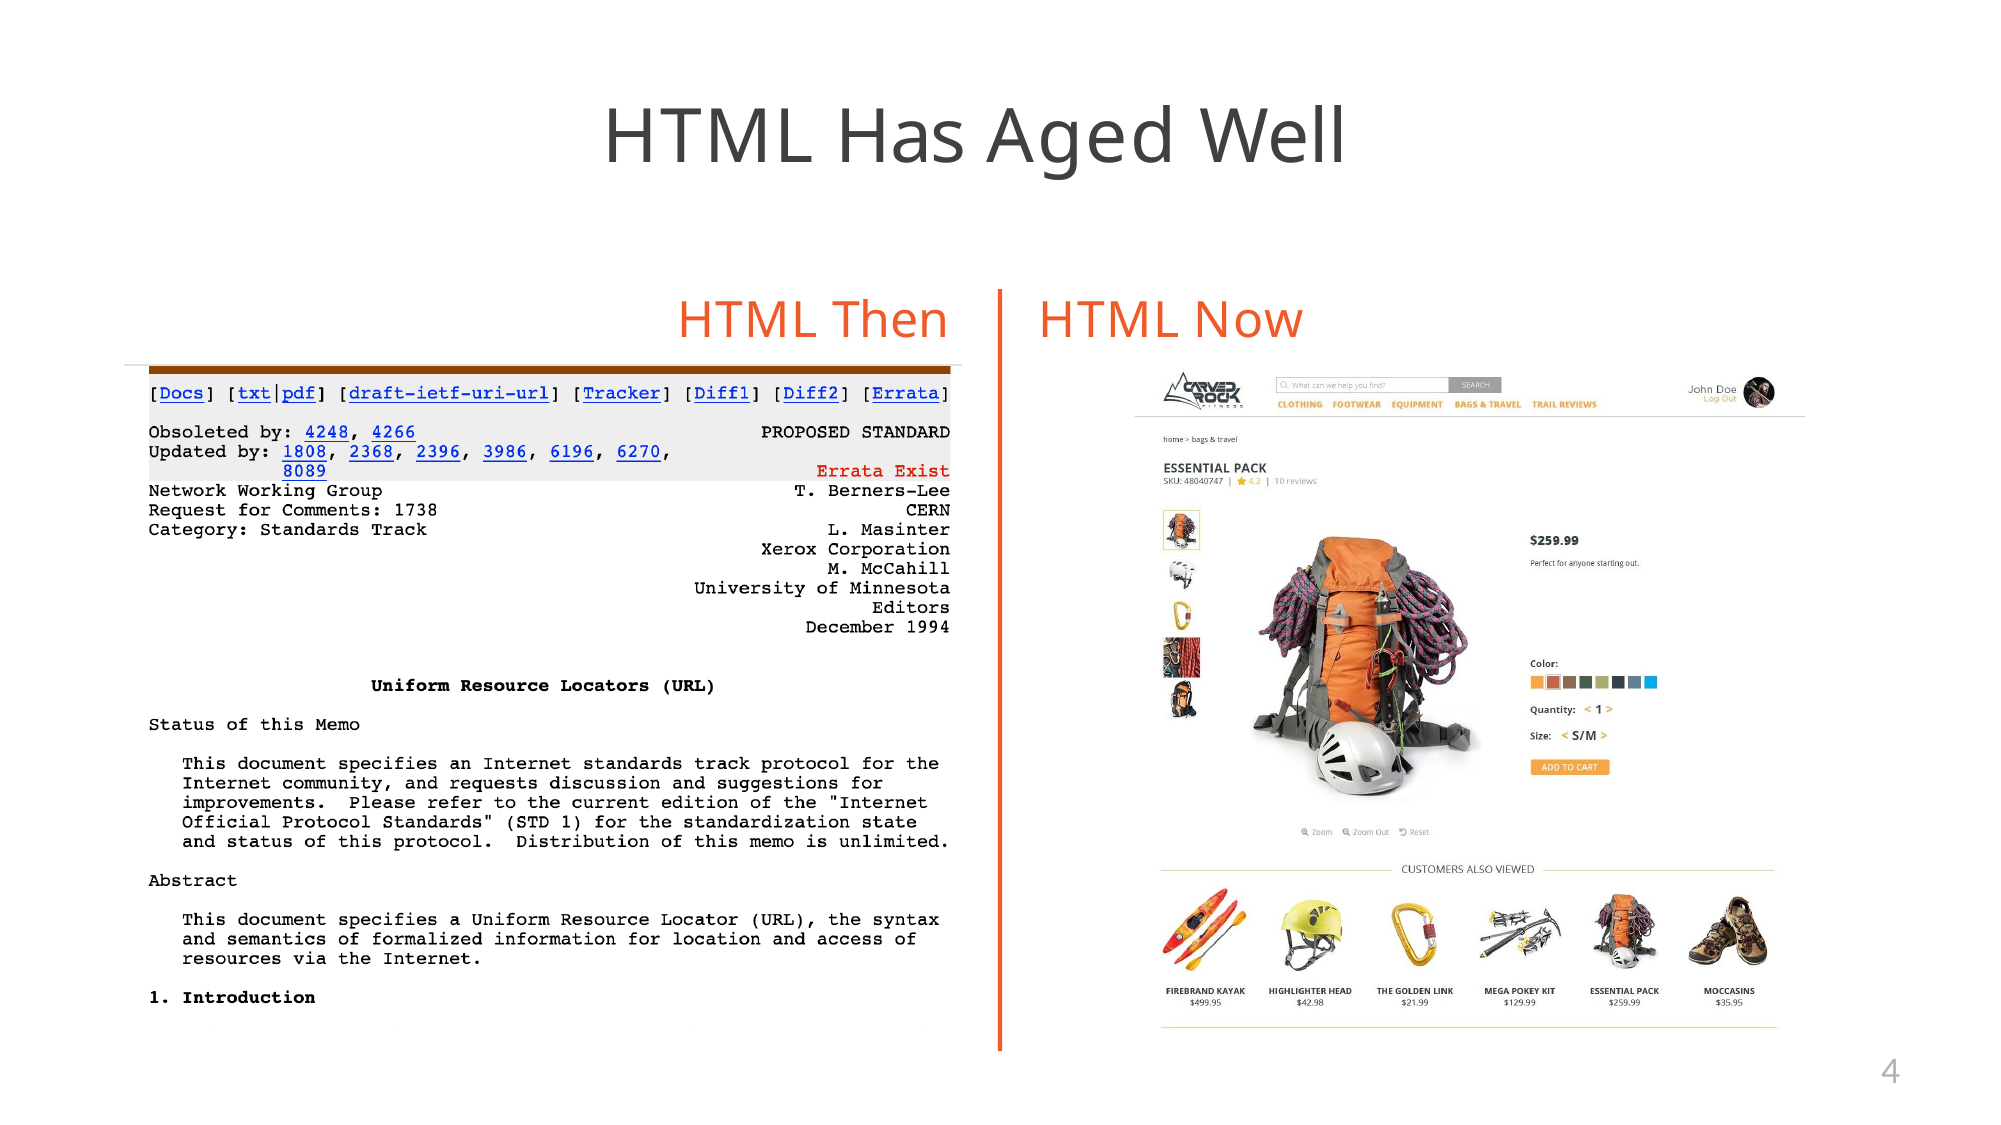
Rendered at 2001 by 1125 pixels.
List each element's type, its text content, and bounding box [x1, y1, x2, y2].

title HTML Has Aged Well [600, 84, 1386, 275]
slide_number 4 [1440, 1046, 1900, 1103]
picture [1135, 368, 1805, 1029]
text_box HTML Now [1036, 284, 1315, 347]
text_box HTML Then [675, 284, 963, 347]
picture [124, 364, 962, 1029]
